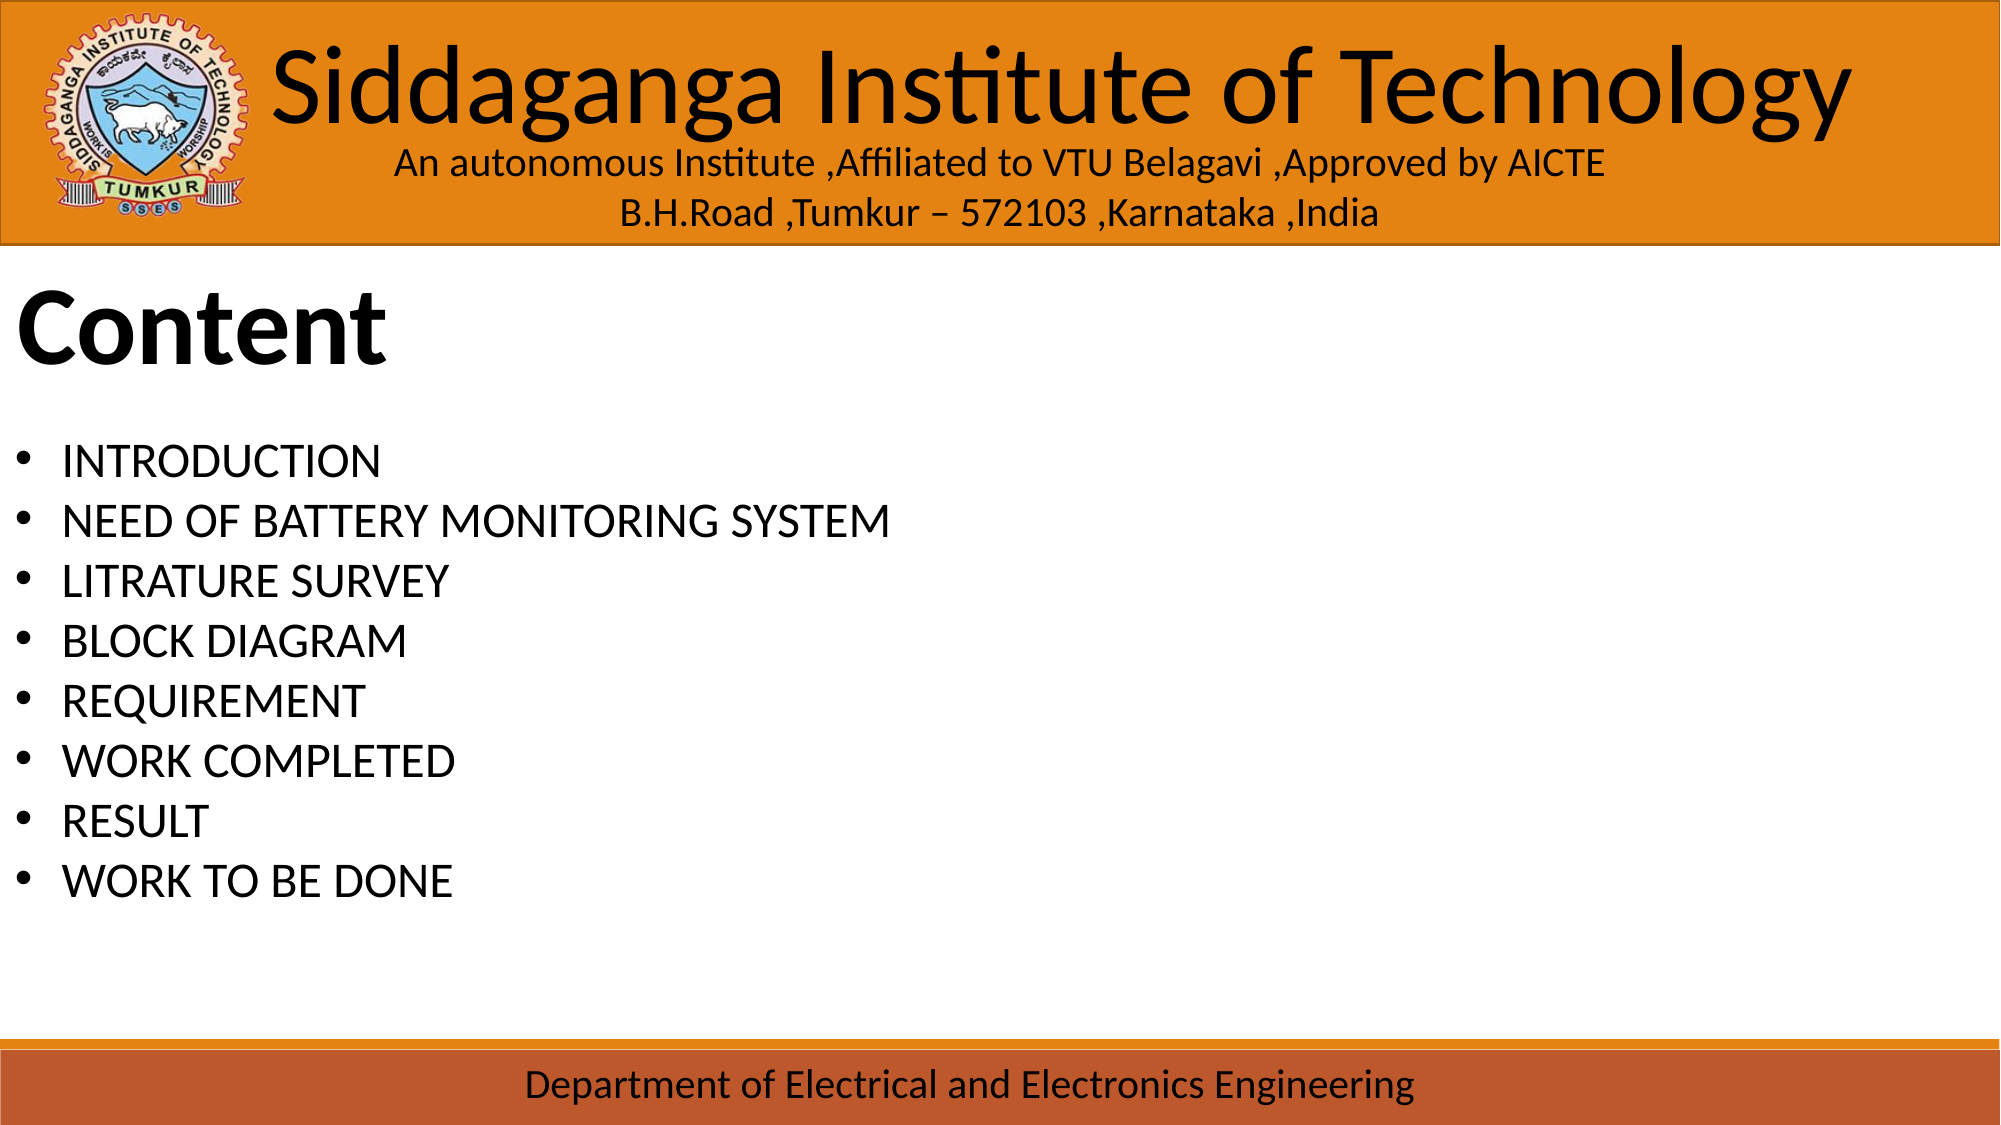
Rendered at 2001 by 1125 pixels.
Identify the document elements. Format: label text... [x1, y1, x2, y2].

text_box [423, 0, 2000, 246]
text_box An autonomous Institute ,Affiliated to VTU Belagavi ,Approved by AICTE B.H.Road ,Tumkur – 572103 ,Karnataka ,India [423, 126, 1622, 242]
picture [0, 0, 414, 337]
text_box Siddaganga Institute of Technology [423, 3, 1870, 154]
text_box Content [1, 344, 405, 395]
text_box Department of Electrical and Electronics Engineering [509, 1095, 1450, 1115]
text_box INTRODUCTION NEED OF BATTERY MONITORING SYSTEM LITRATURE SURVEY BLOCK DIAGRAM REQUIREMENT WORK COMPLETED RESULT WORK TO BE DONE [0, 419, 1879, 1095]
